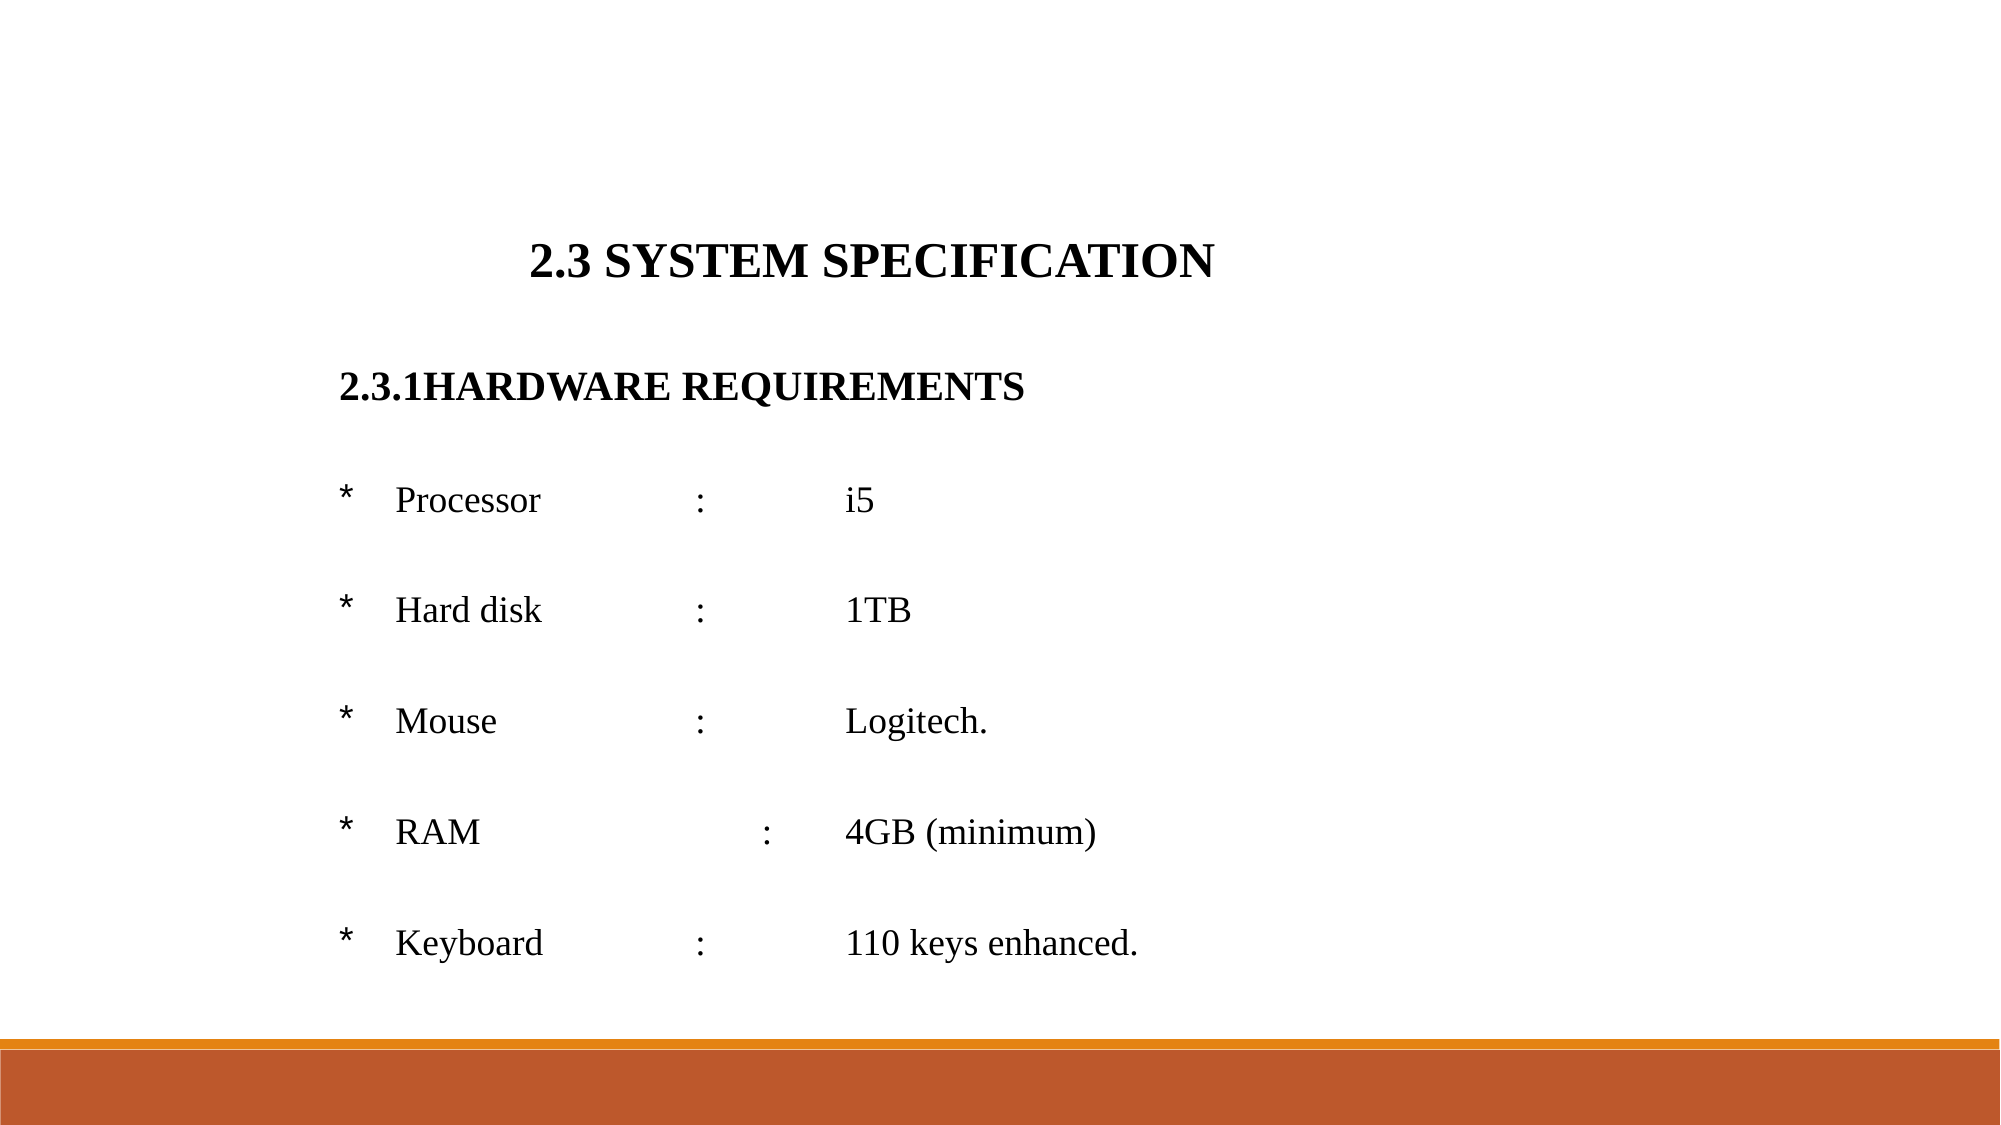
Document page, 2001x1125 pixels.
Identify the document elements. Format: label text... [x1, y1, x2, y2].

text_box 2.3 SYSTEM SPECIFICATION 2.3.1HARDWARE REQUIREMENTS Processor : i5 Hard disk : 1TB Mouse : Logitech. RAM : 4GB (minimum) Keyboard : 110 keys enhanced. [324, 160, 1501, 971]
